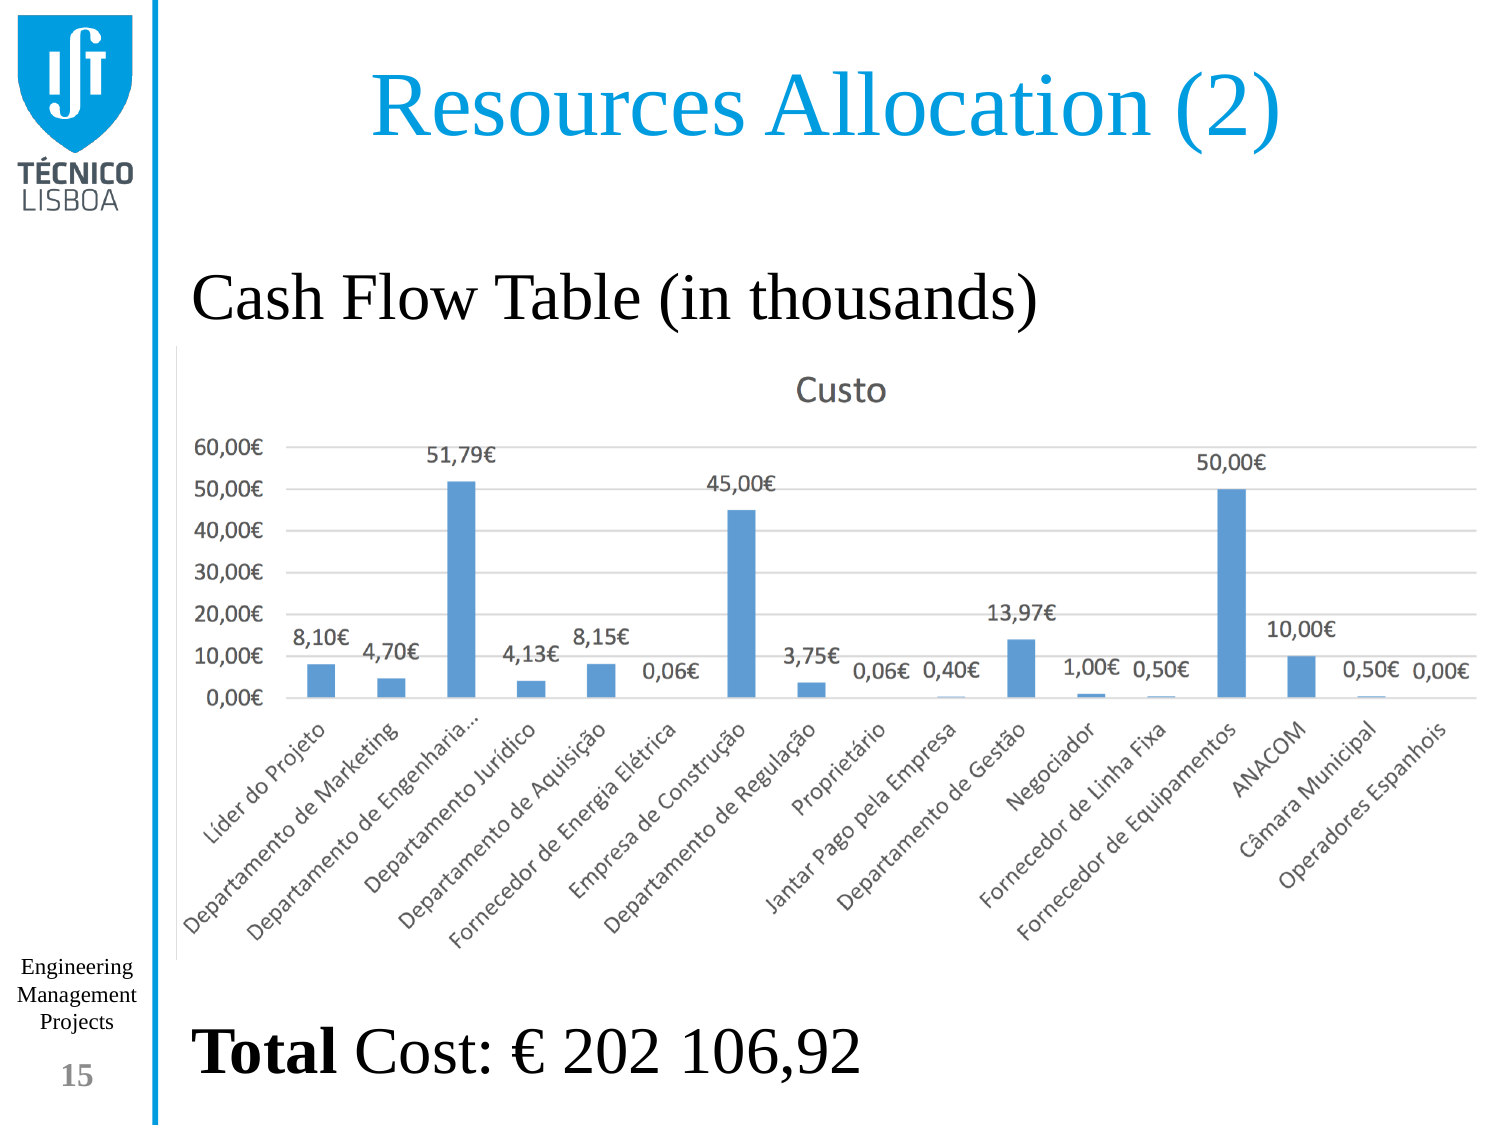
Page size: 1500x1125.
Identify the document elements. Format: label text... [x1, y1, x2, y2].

text_box Resources Allocation (2) [205, 35, 1449, 176]
picture [176, 346, 1500, 960]
list Cash Flow Table (in thousands) [176, 229, 1478, 346]
picture [15, 13, 134, 211]
text_box Total Cost: € 202 106,92 [176, 983, 1477, 1104]
slide_number 15 [0, 1042, 156, 1103]
